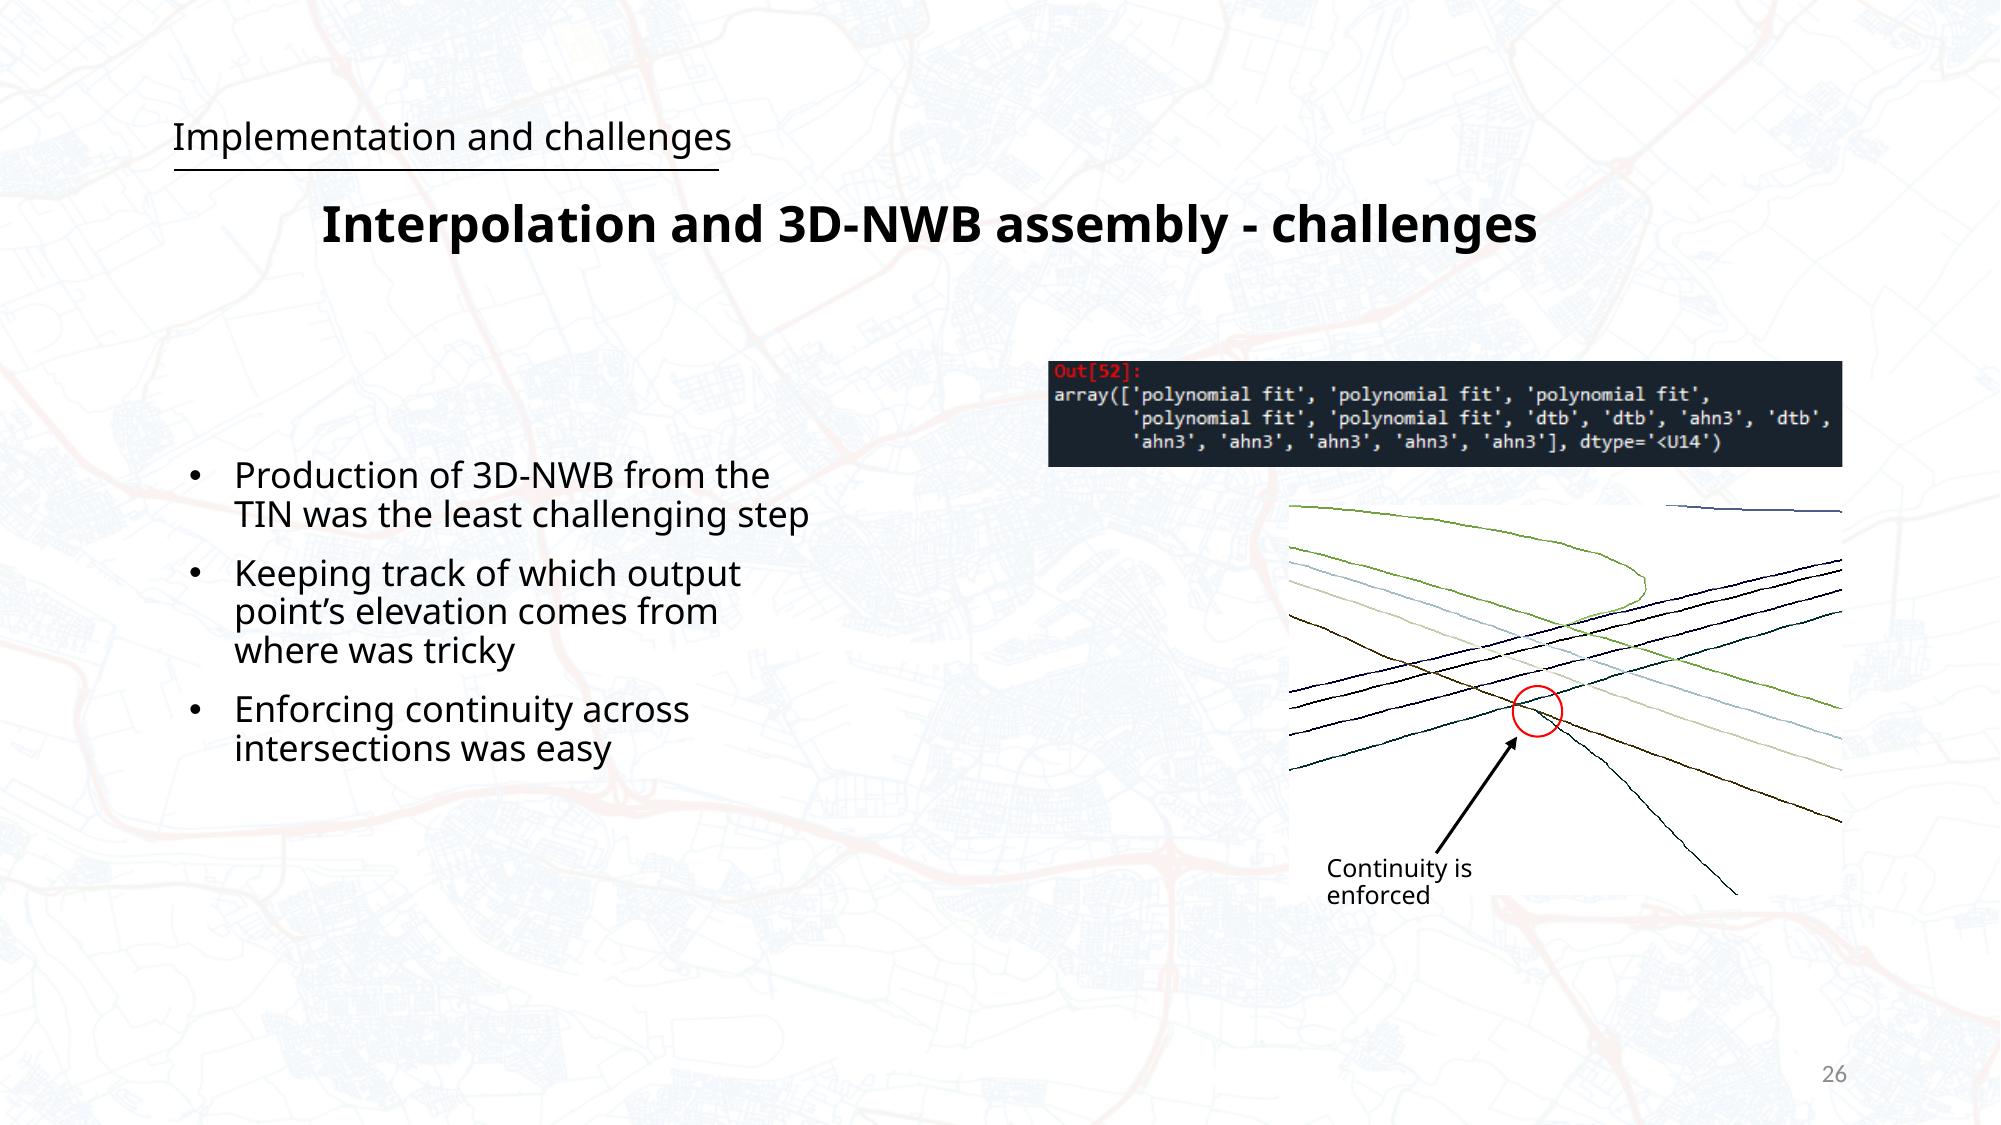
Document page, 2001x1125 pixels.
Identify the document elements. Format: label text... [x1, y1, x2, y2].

text_box Production of 3D-NWB from the TIN was the least challenging step Keeping track of which output point’s elevation comes from where was tricky Enforcing continuity across intersections was easy [174, 449, 834, 805]
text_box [1048, 361, 1843, 934]
title Implementation and challenges Interpolation and 3D-NWB assembly - challenges [157, 101, 1843, 261]
slide_number 26 [1412, 1042, 1863, 1103]
